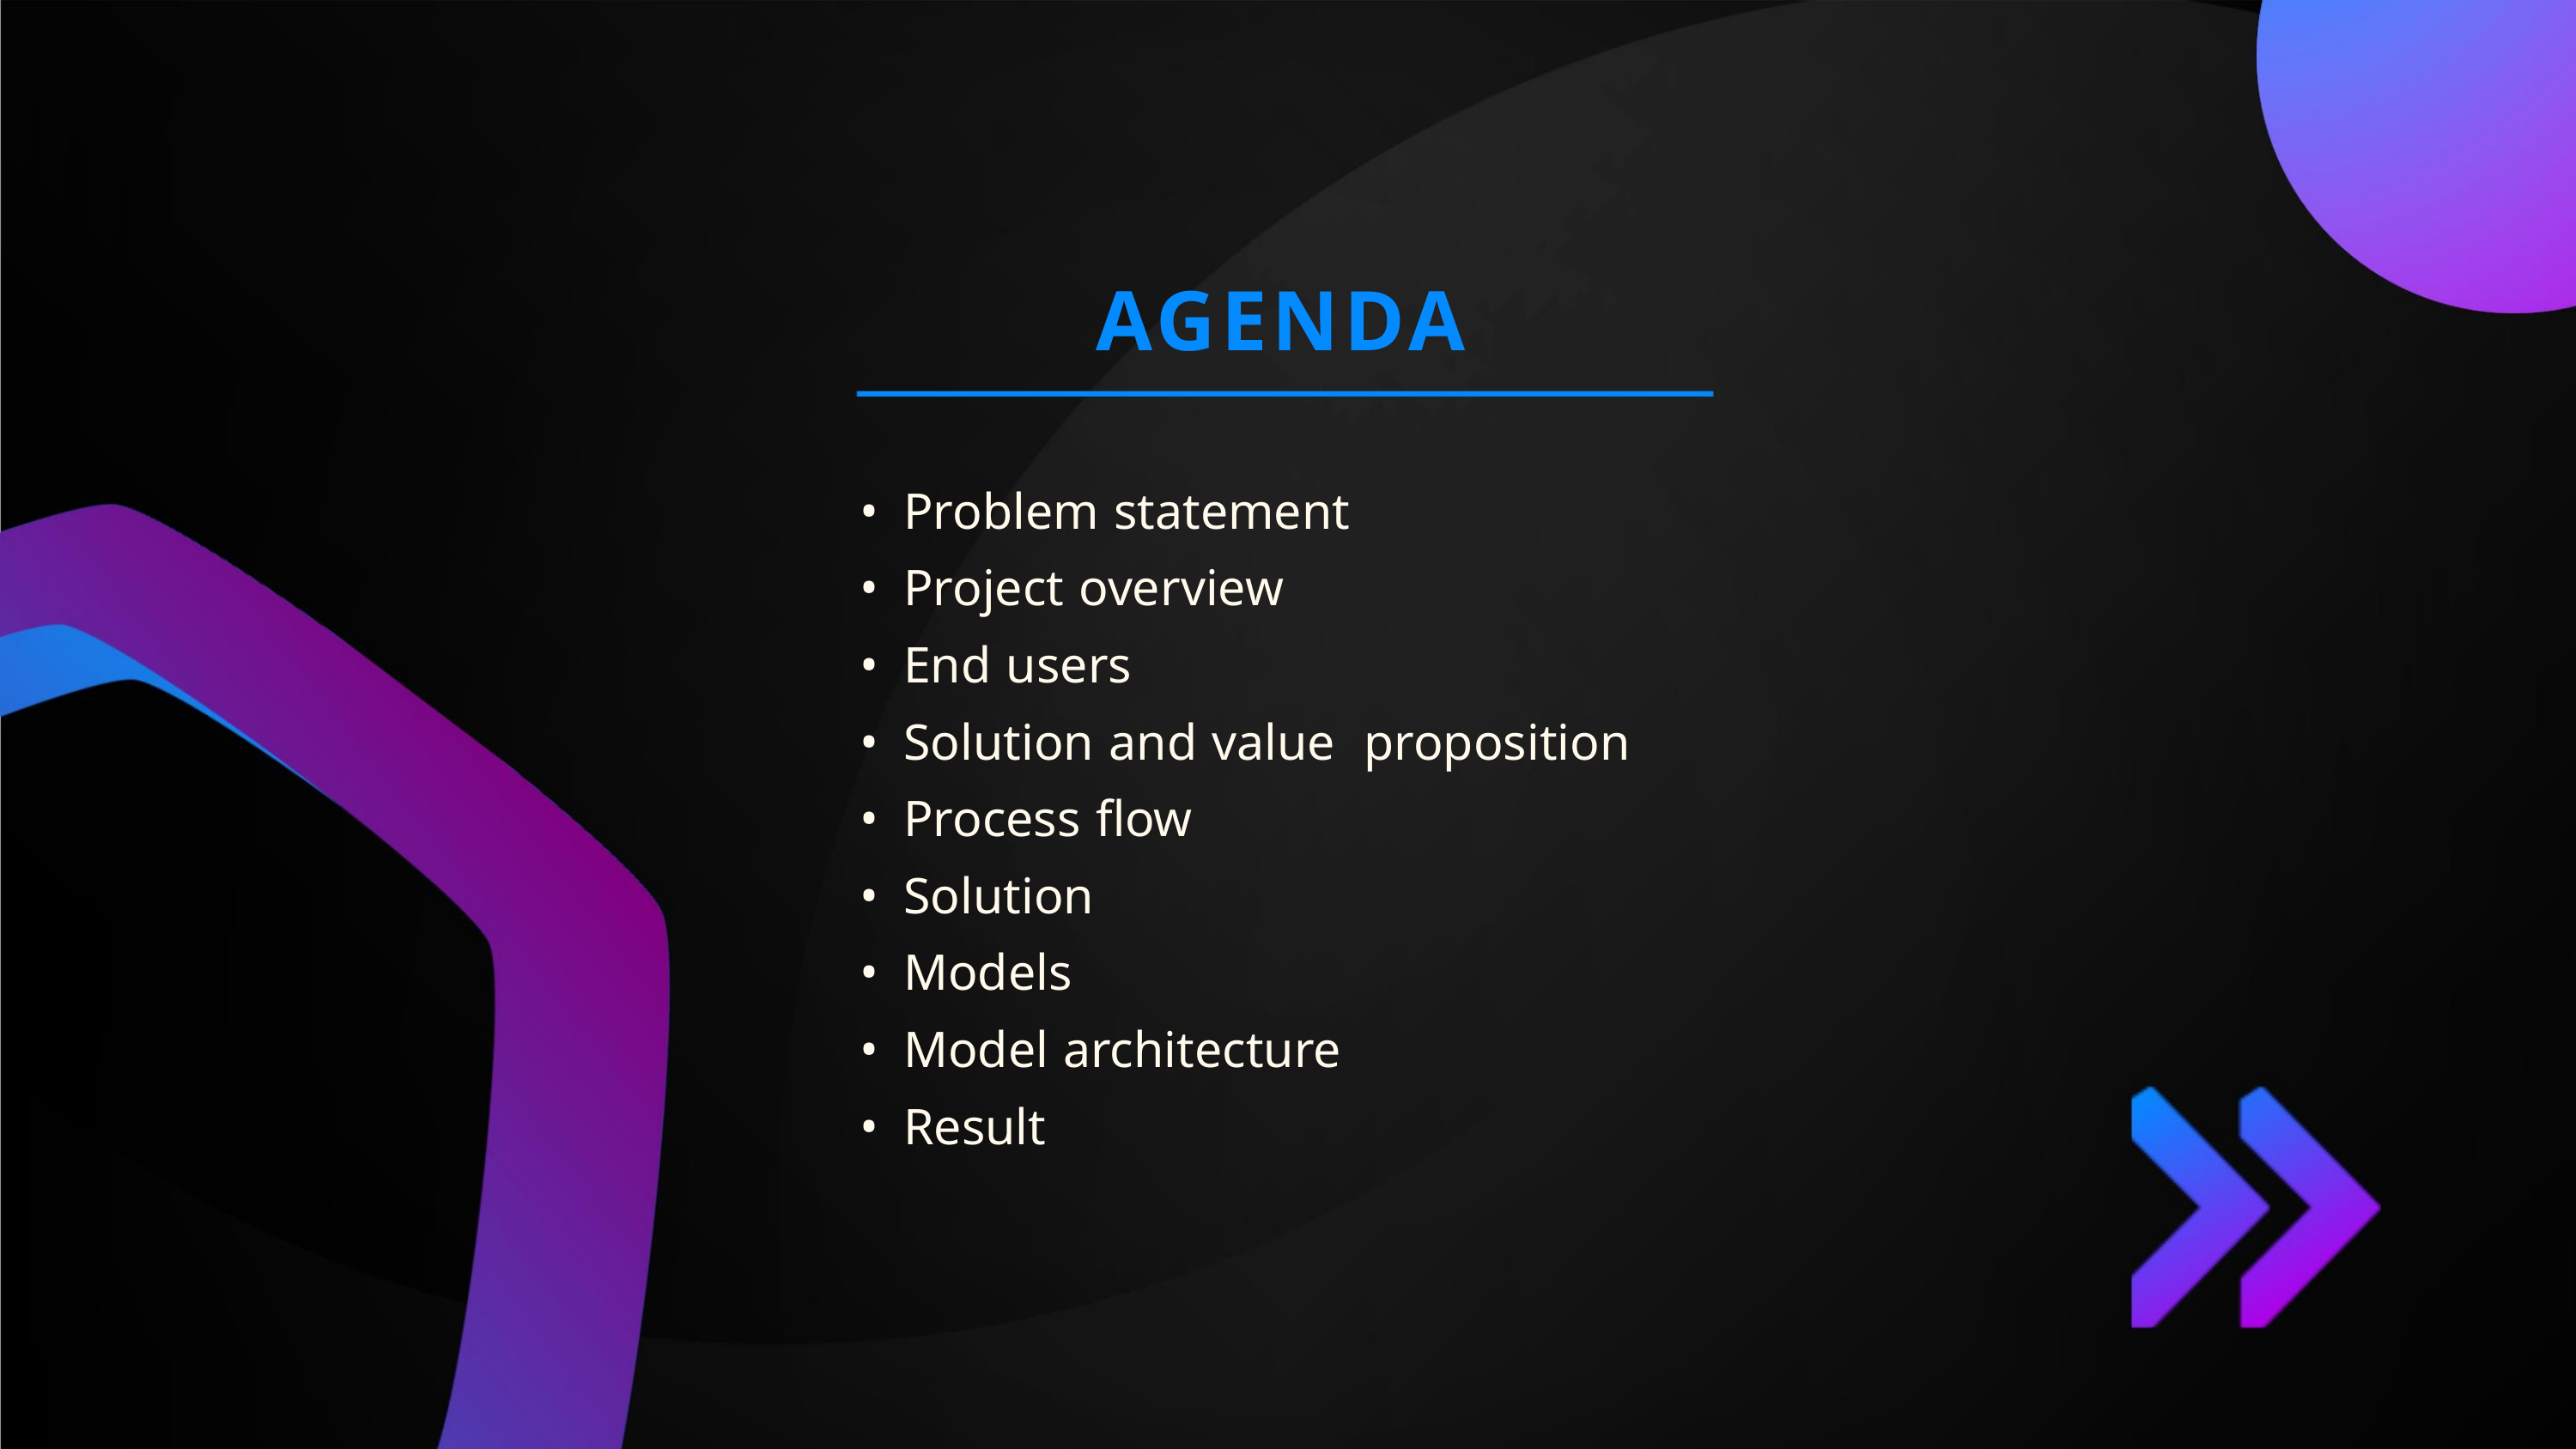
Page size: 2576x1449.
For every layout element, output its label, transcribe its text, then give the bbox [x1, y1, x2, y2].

text_box • Solution and value proposition • Process flow • Solution [860, 705, 1634, 925]
text_box [0, 0, 2576, 1449]
text_box • Model architecture • Result [860, 1013, 1359, 1155]
text_box • Problem statement [860, 474, 1363, 539]
text_box AGENDA [1096, 249, 1509, 367]
text_box • Models [860, 936, 1091, 1001]
text_box • Project overview • End users [860, 551, 1305, 694]
